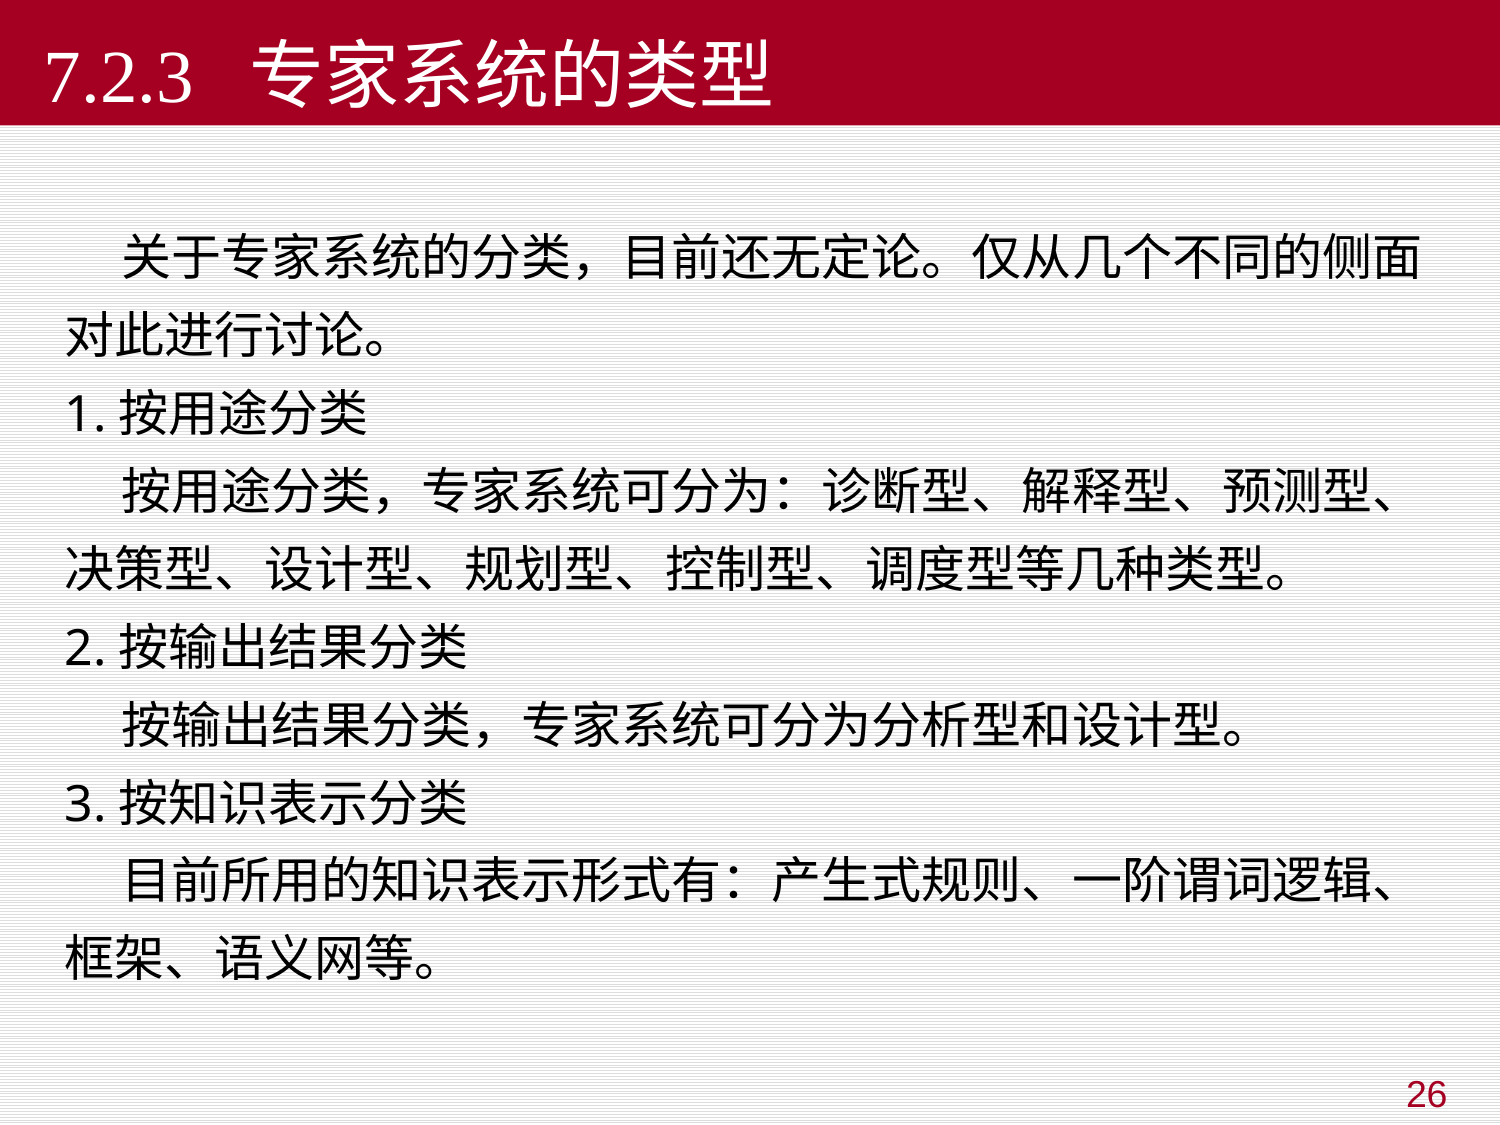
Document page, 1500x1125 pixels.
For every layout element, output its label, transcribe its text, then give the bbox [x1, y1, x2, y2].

slide_number 26 [1137, 1062, 1463, 1122]
title 7.2.3 专家系统的类型 [0, 0, 1500, 126]
text_box 关于专家系统的分类，目前还无定论。仅从几个不同的侧面对此进行讨论。 1.按用途分类 按用途分类，专家系统可分为：诊断型、解释型、预测型、决策型、设计型、规划型、控制型、调度型等几种类型。 2.按输出结果分类 按输出结果分类，专家系统可分为分析型和设计型。 3.按知识表示分类 目前所用的知识表示形式有：产生式规则、一阶谓词逻辑、框架、语义网等。 [49, 199, 1463, 995]
